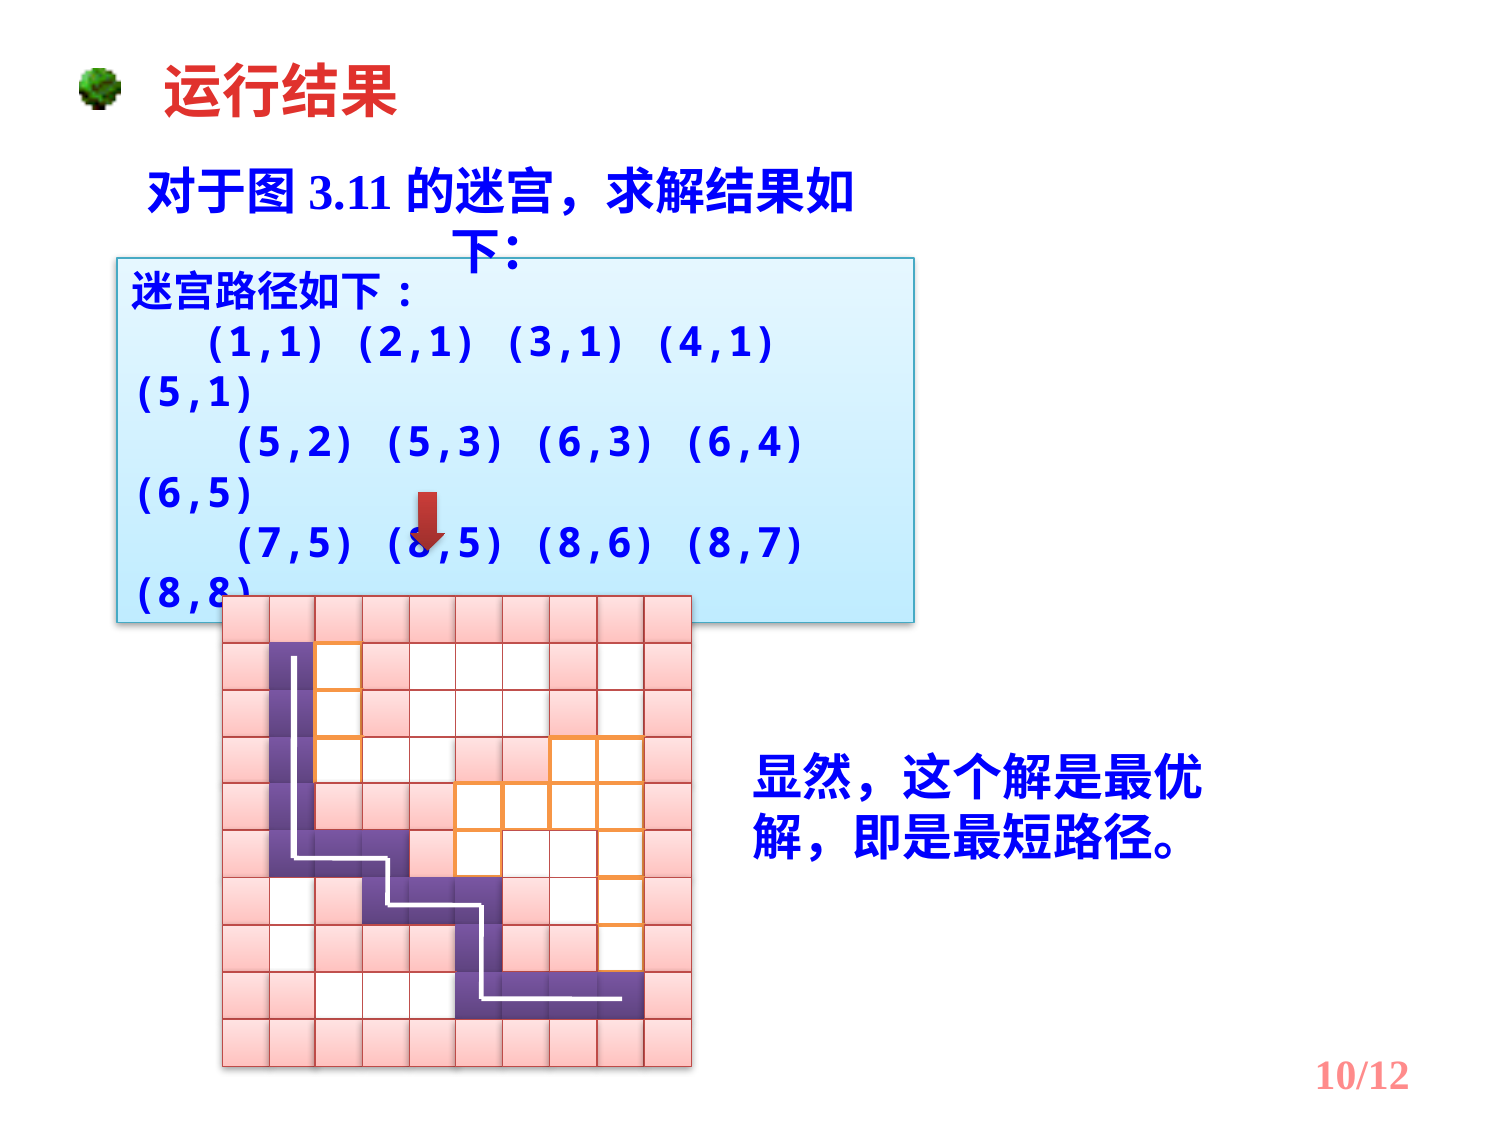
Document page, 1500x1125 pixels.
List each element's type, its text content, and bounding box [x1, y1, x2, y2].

text_box 运行结果 [64, 46, 516, 132]
text_box 显然，这个解是最优解，即是最短路径。 [738, 738, 1294, 873]
text_box 对于图3.11的迷宫，求解结果如下： [99, 152, 903, 288]
slide_number 10 [1074, 1042, 1425, 1103]
picture [79, 68, 121, 110]
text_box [222, 595, 692, 1067]
text_box [410, 492, 446, 551]
text_box 迷宫路径如下: (1,1) (2,1) (3,1) (4,1) (5,1) (5,2) (5,3) (6,3) (6,4) (6,5) (7,5) (8,5) (8,6) (8,7) (8,8) [116, 257, 915, 623]
